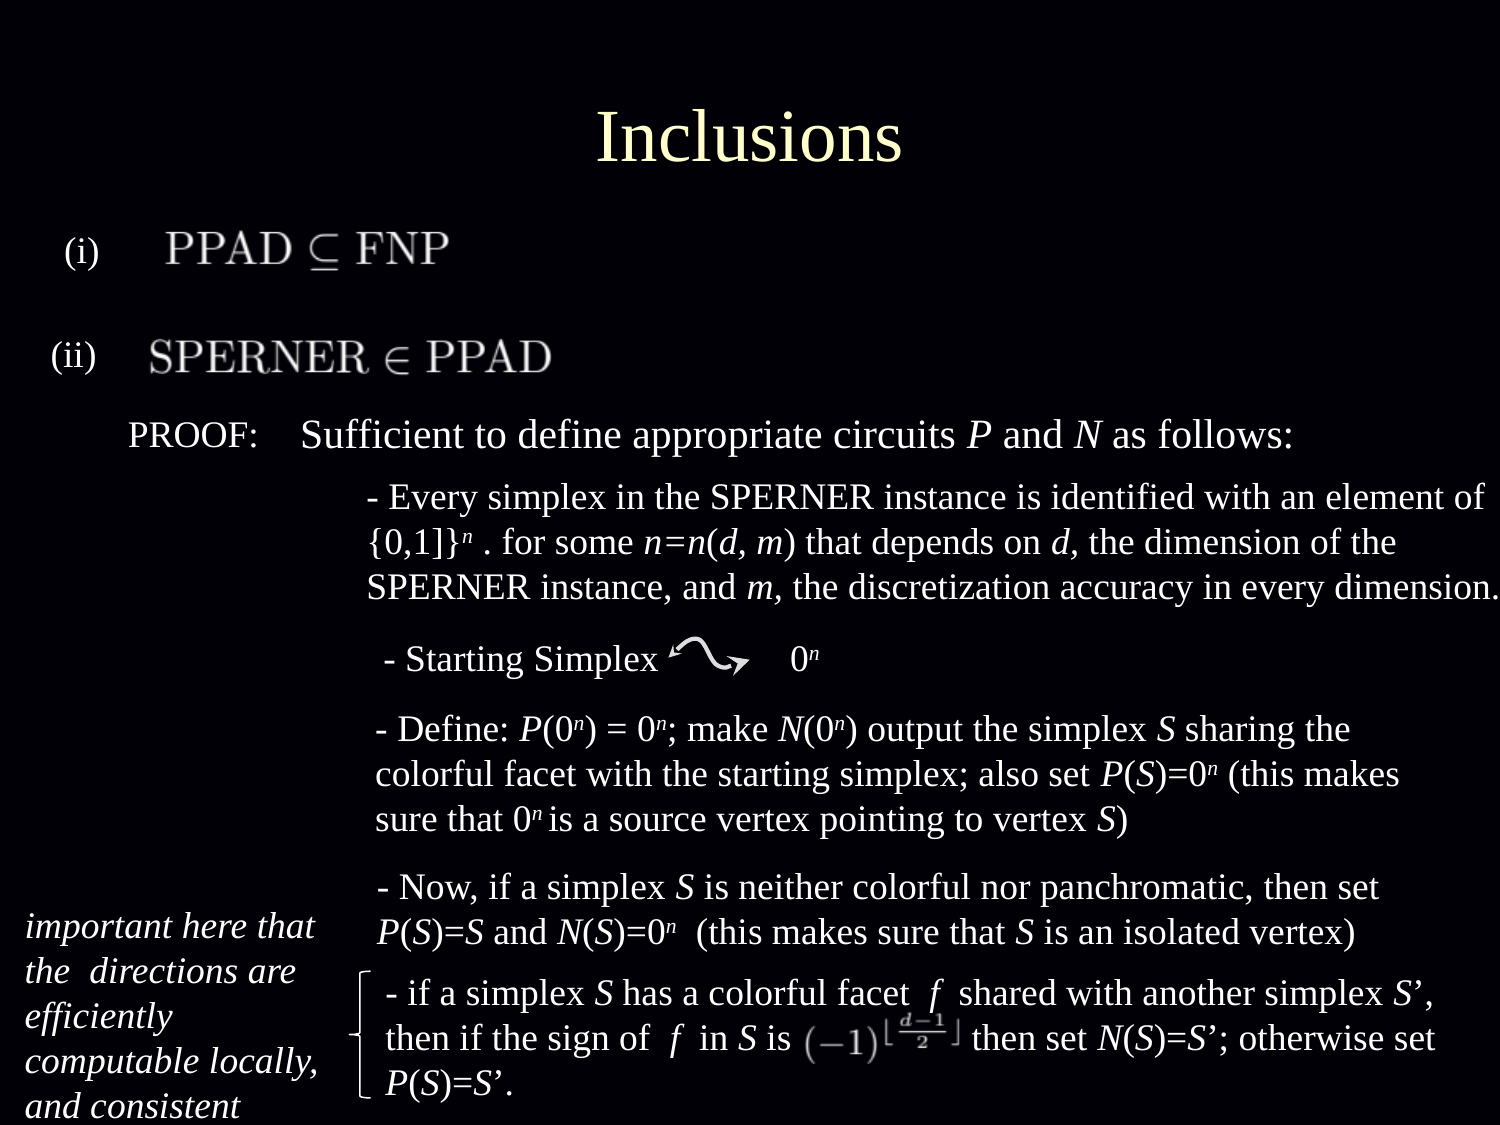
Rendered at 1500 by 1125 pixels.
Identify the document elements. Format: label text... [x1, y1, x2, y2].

title Inclusions [49, 37, 1451, 226]
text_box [9, 893, 371, 1125]
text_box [49, 185, 492, 293]
text_box - Now, if a simplex S is neither colorful nor panchromatic, then set P(S)=S and N(S)=0n (this makes sure that S is an isolated vertex) [362, 854, 1409, 944]
text_box - Define: P(0n) = 0n; make N(0n) output the simplex S sharing the colorful facet with the starting simplex; also set P(S)=0n (this makes sure that 0n is a source vertex pointing to vertex S) [360, 696, 1486, 847]
text_box Sufficient to define appropriate circuits P and N as follows: [285, 398, 1310, 464]
text_box - Every simplex in the SPERNER instance is identified with an element of {0,1]}n . for some n=n(d, m) that depends on d, the dimension of the SPERNER instance, and m, the discretization accuracy in every dimension. [351, 464, 1500, 615]
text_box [370, 945, 1500, 1125]
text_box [362, 626, 840, 688]
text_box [35, 294, 600, 418]
text_box PROOF: [113, 426, 274, 463]
